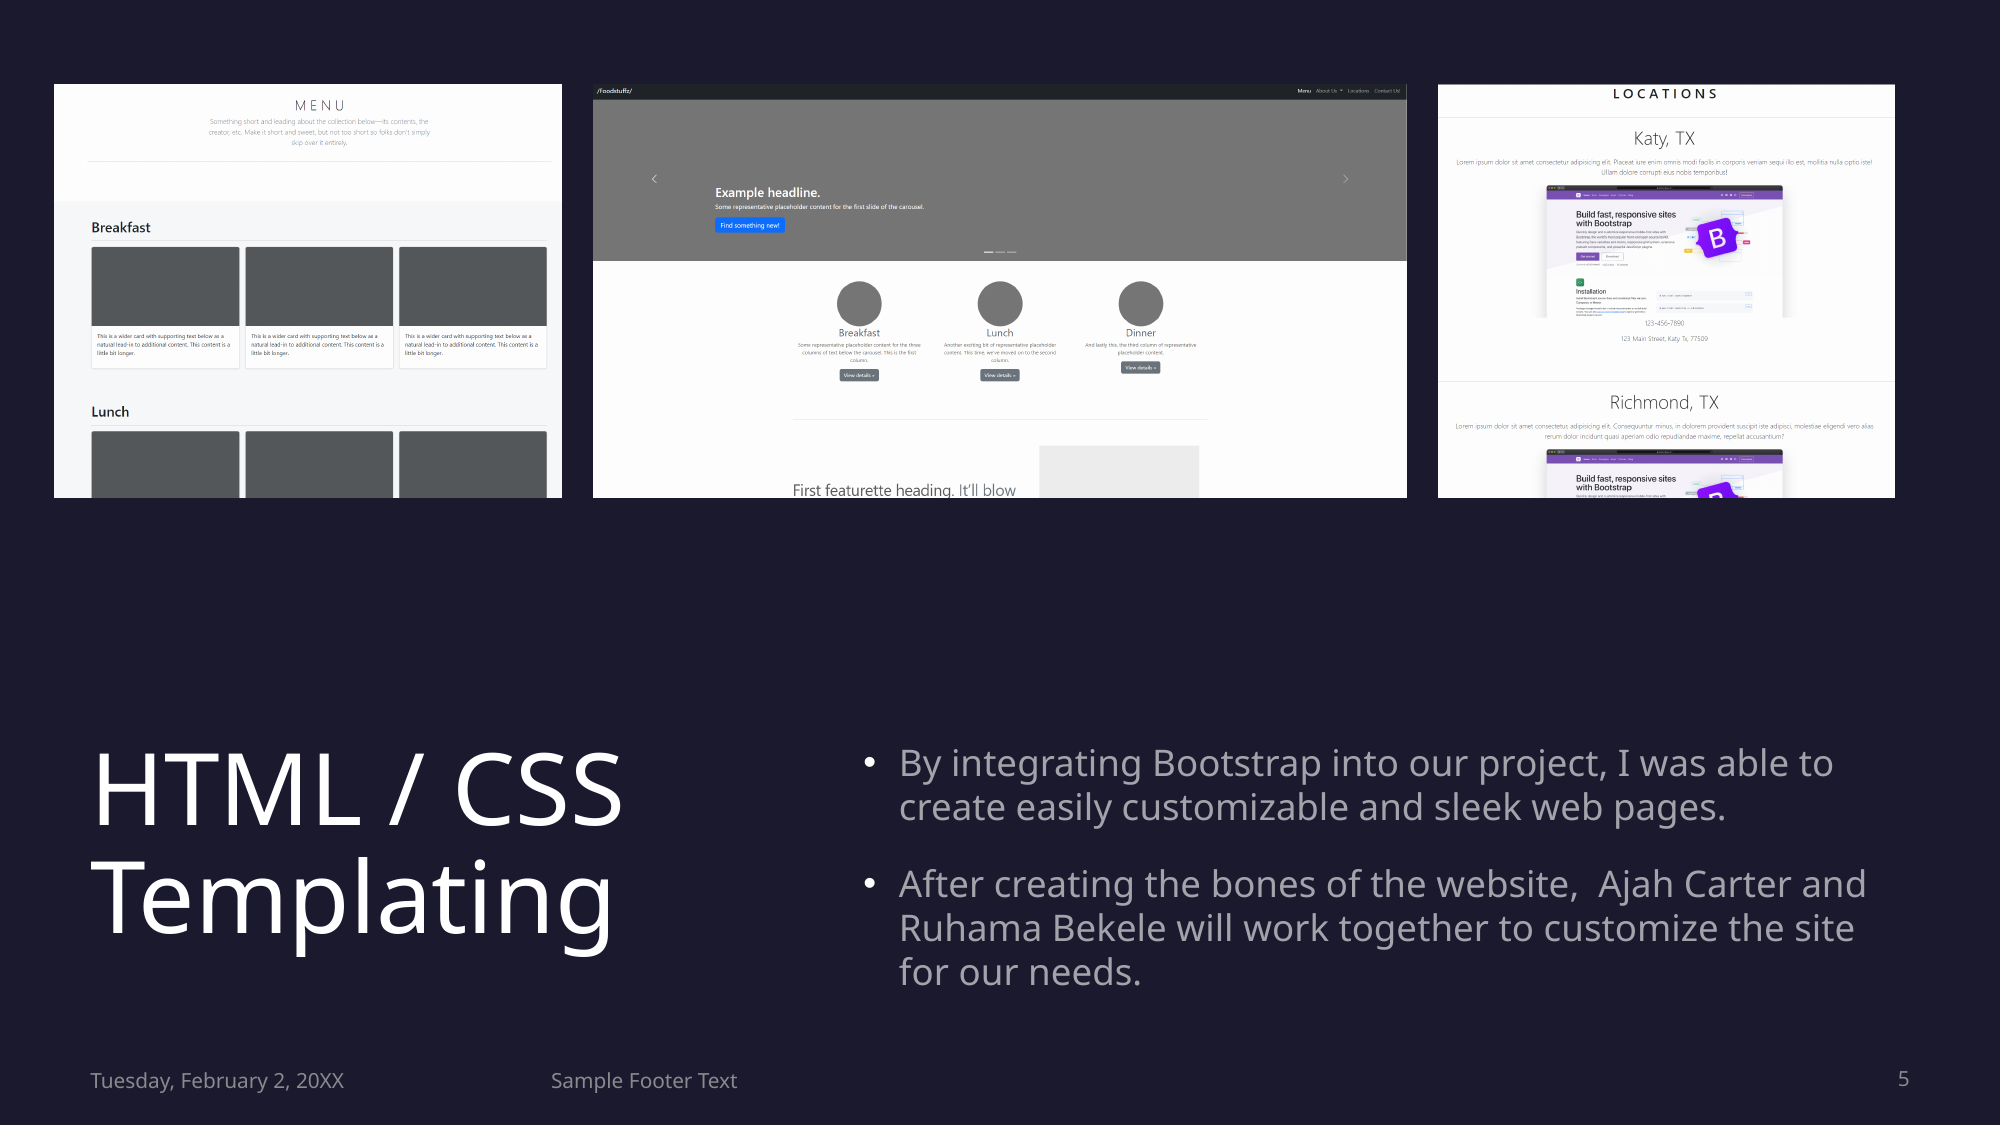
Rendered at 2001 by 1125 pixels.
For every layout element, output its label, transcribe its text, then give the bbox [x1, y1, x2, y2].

slide_number 5 [1632, 1067, 1910, 1093]
title HTML / CSS Templating [90, 739, 829, 996]
list By integrating Bootstrap into our project, I was able to create easily customizable and sleek web pages. After creating the bones of the website, Ajah Carter and Ruhama Bekele will work together to customize the site for our needs. [863, 739, 1884, 997]
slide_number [90, 1067, 522, 1093]
picture [1438, 84, 1895, 498]
picture [54, 84, 562, 498]
picture [593, 84, 1407, 498]
footer Sample Footer Text [551, 1067, 1598, 1093]
